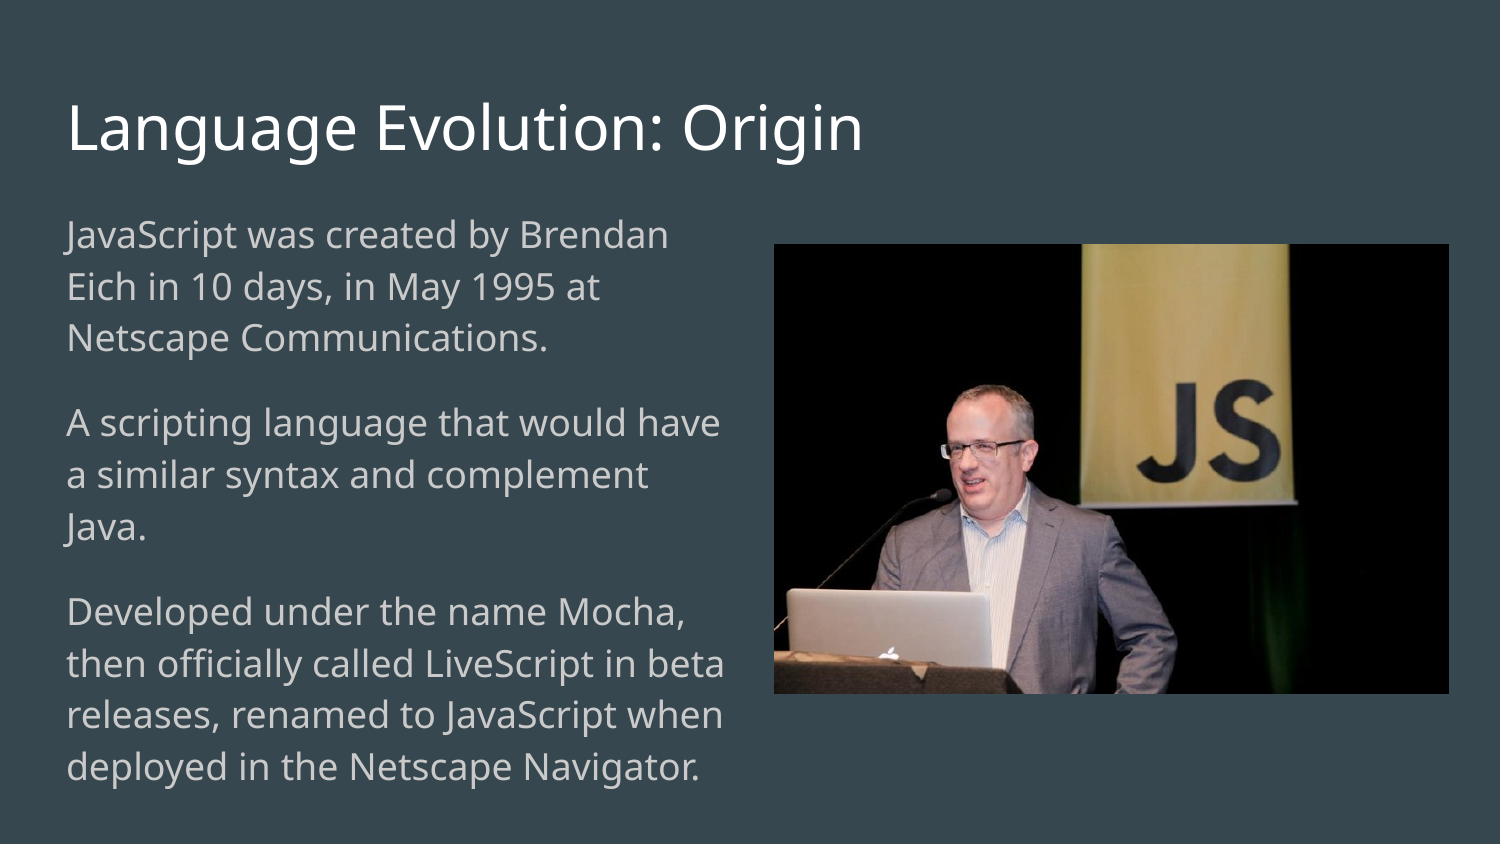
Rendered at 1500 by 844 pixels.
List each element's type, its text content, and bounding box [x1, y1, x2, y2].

picture [774, 244, 1450, 695]
title Language Evolution: Origin [51, 72, 1449, 167]
list JavaScript was created by Brendan Eich in 10 days, in May 1995 at Netscape Communications. A scripting language that would have a similar syntax and complement Java. Developed under the name Mocha, then officially called LiveScript in beta releases, renamed to JavaScript when deployed in the Netscape Navigator. [51, 189, 750, 750]
